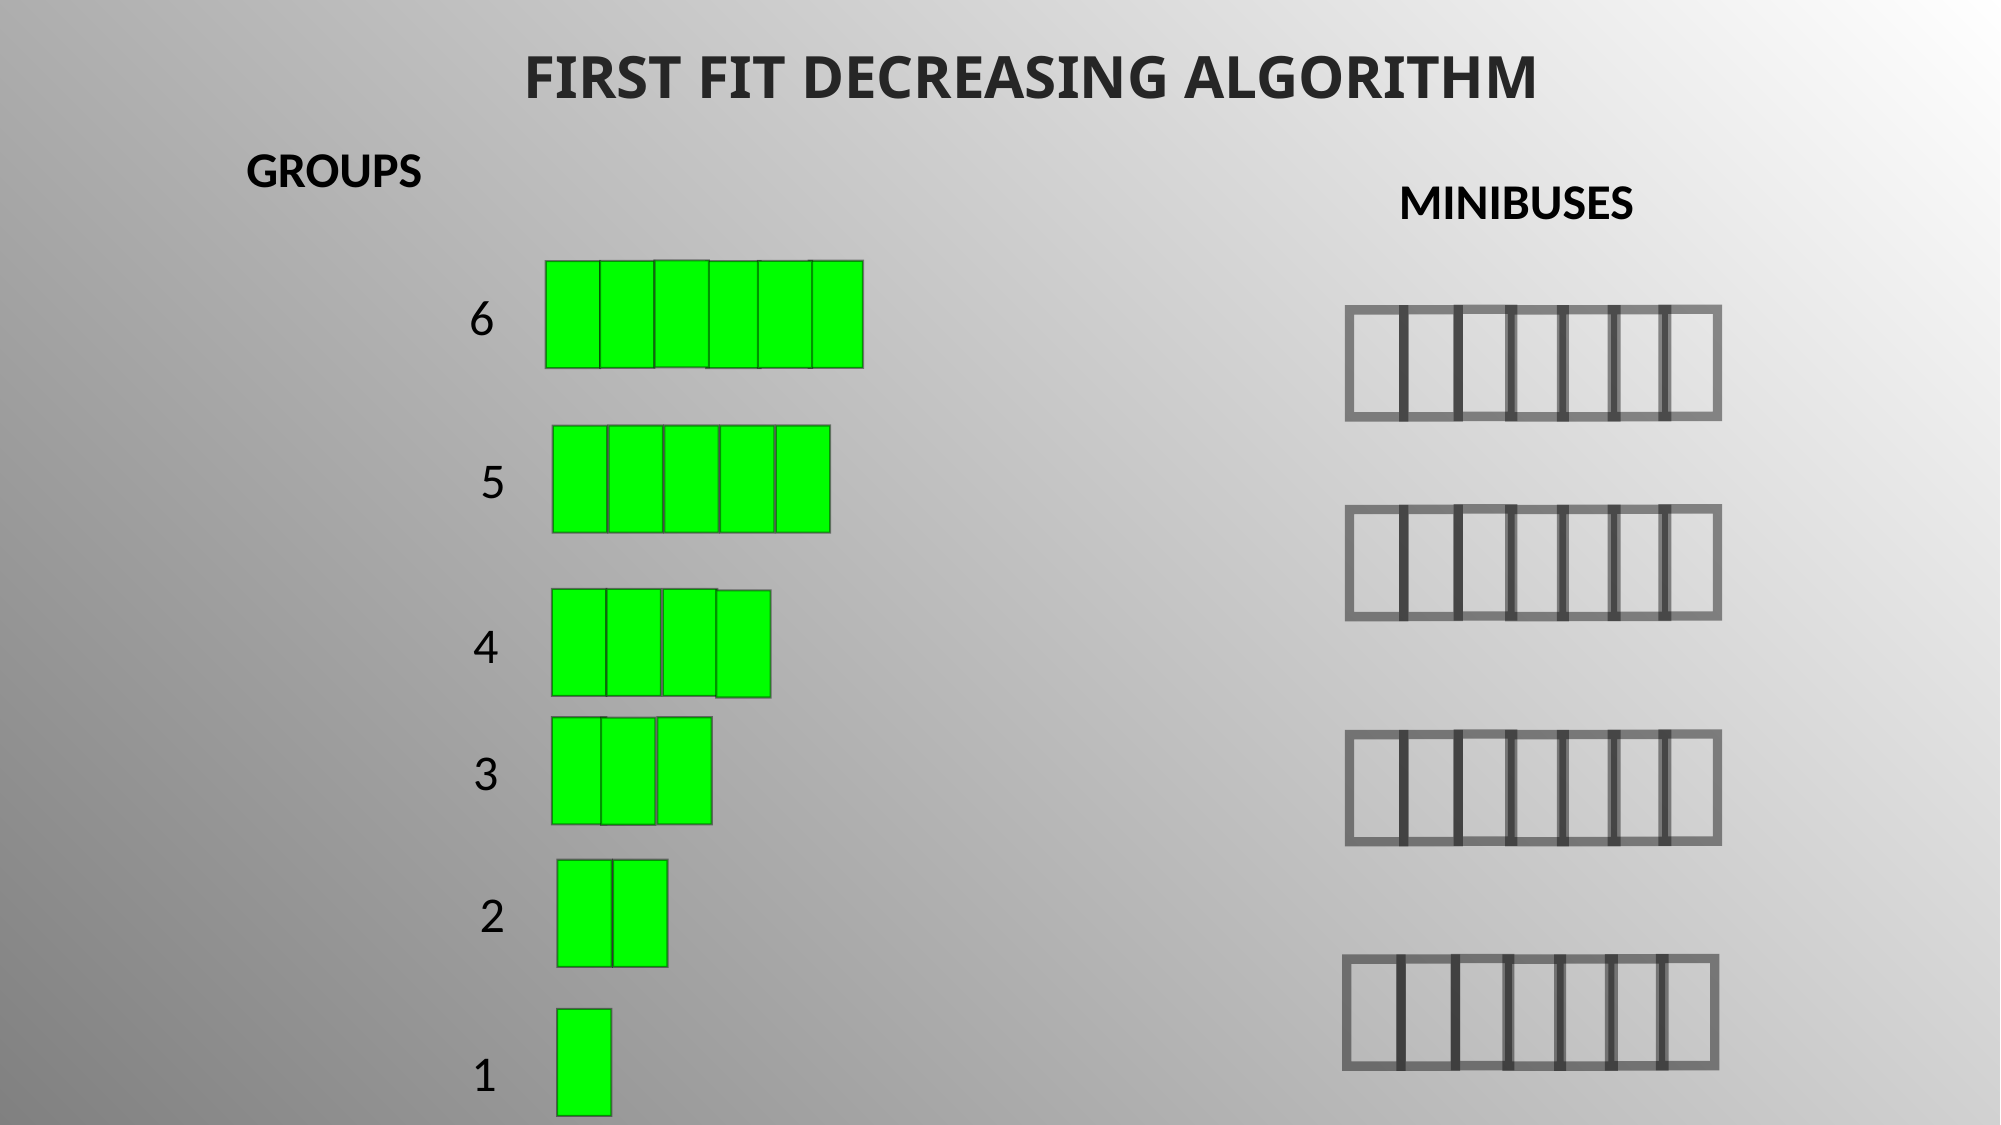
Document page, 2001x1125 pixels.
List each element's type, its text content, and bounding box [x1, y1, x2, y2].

text_box MINIBUSES [1383, 162, 1685, 237]
text_box [1346, 958, 1400, 1067]
text_box [1403, 508, 1459, 618]
text_box [1403, 309, 1459, 418]
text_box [456, 1008, 612, 1116]
text_box [1565, 309, 1617, 418]
text_box [1457, 733, 1514, 842]
text_box [1617, 309, 1668, 418]
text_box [458, 717, 712, 825]
text_box [1348, 508, 1403, 618]
text_box [1403, 733, 1459, 843]
text_box [1614, 958, 1659, 1067]
text_box [1617, 733, 1662, 842]
text_box [1454, 957, 1511, 1067]
text_box [1457, 308, 1514, 417]
text_box [1509, 734, 1565, 843]
text_box FIRST FIT DECREASING ALGORITHM [508, 33, 1589, 118]
text_box GROUPS [231, 130, 533, 205]
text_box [458, 588, 771, 698]
text_box [1662, 733, 1719, 842]
text_box [1662, 308, 1719, 417]
text_box [1565, 508, 1617, 618]
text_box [465, 425, 831, 533]
text_box [1348, 309, 1403, 418]
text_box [464, 859, 668, 967]
text_box [1509, 508, 1565, 618]
text_box [1400, 958, 1454, 1067]
text_box [1561, 733, 1617, 843]
text_box [1659, 957, 1716, 1067]
text_box [1457, 508, 1514, 617]
text_box [1511, 958, 1563, 1067]
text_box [454, 260, 863, 369]
text_box [1348, 734, 1403, 843]
text_box [1662, 508, 1719, 617]
text_box [1509, 309, 1565, 418]
text_box [1617, 508, 1662, 617]
text_box [1563, 958, 1614, 1067]
